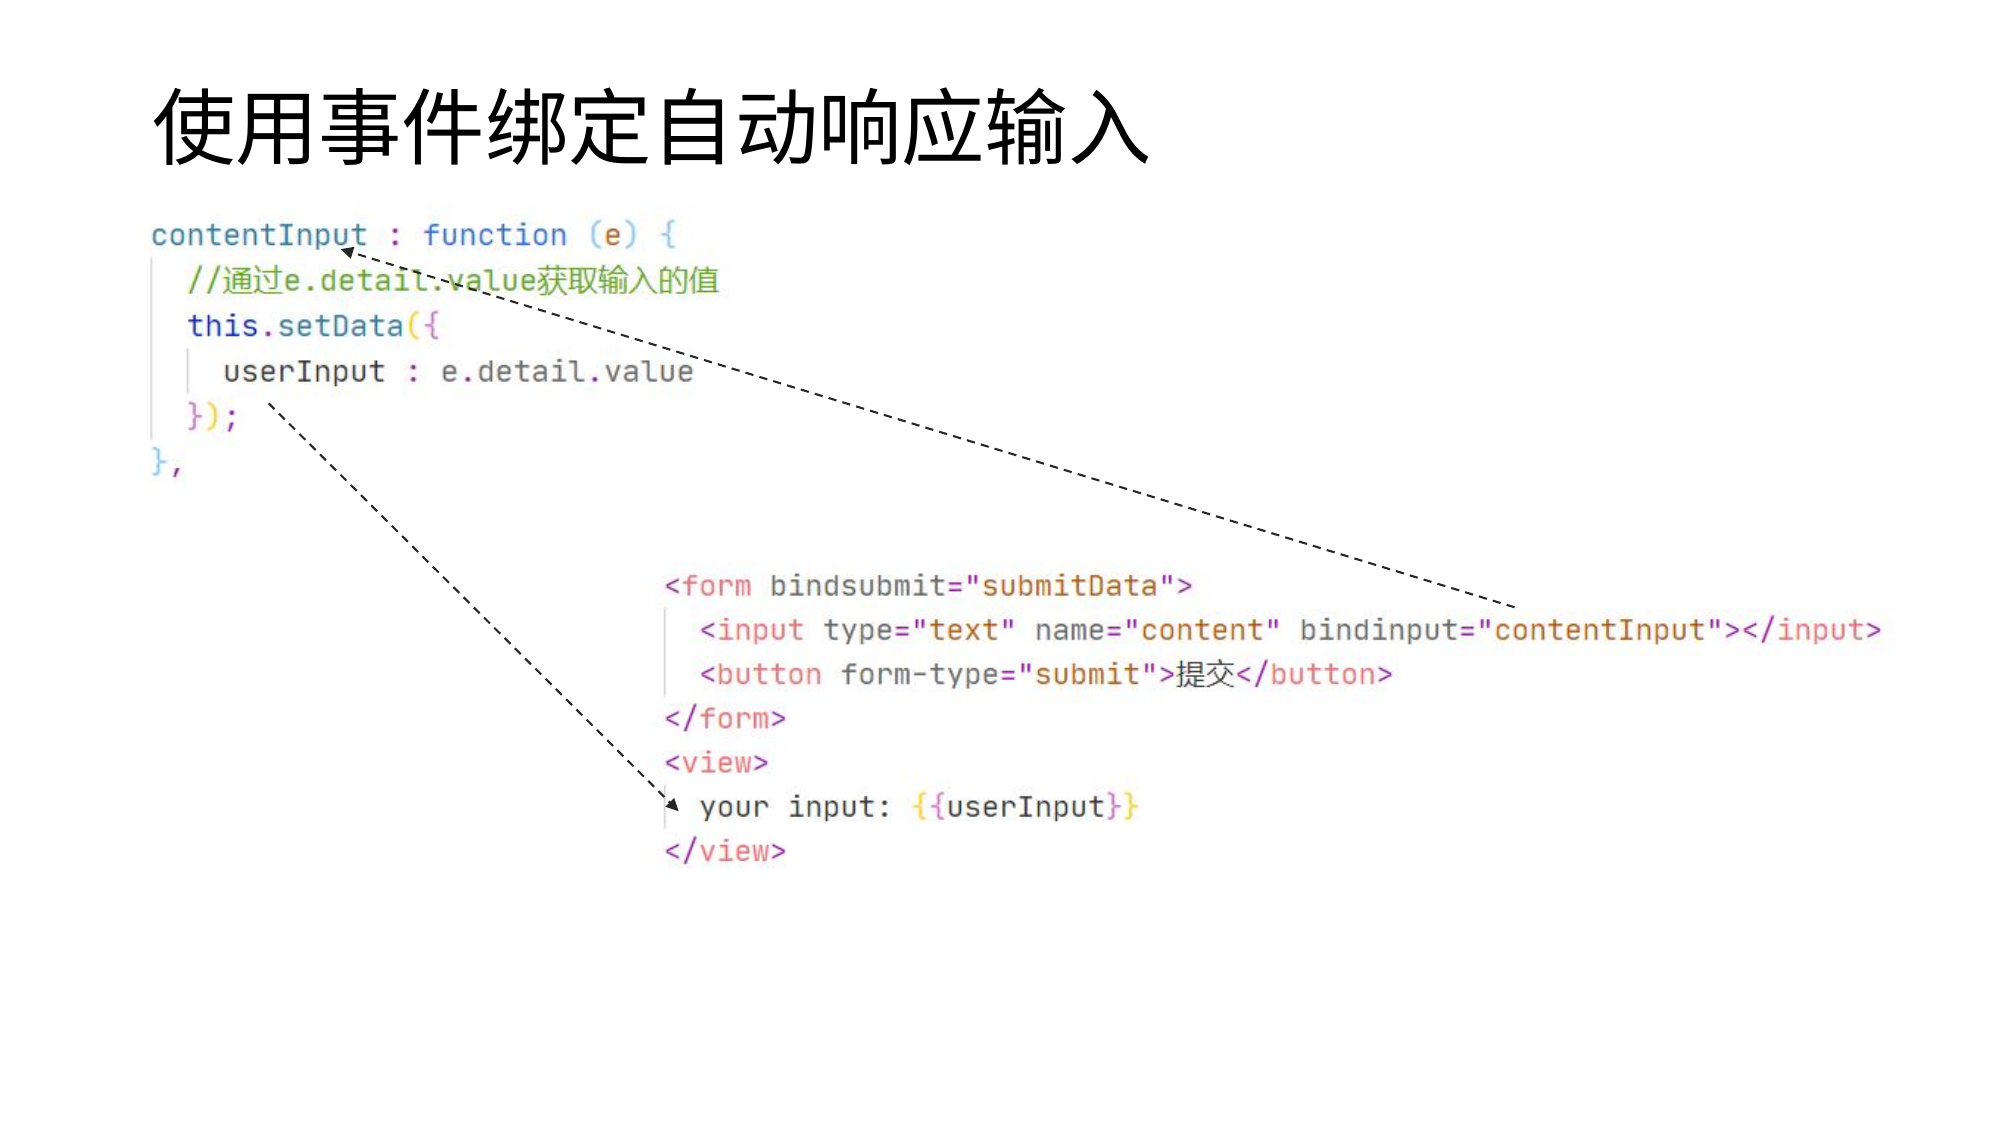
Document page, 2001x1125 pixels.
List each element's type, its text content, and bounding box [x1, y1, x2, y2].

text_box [340, 249, 1515, 608]
title 使用事件绑定自动响应输入 [137, 59, 1863, 204]
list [137, 203, 792, 488]
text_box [268, 403, 679, 812]
picture [645, 562, 1914, 876]
